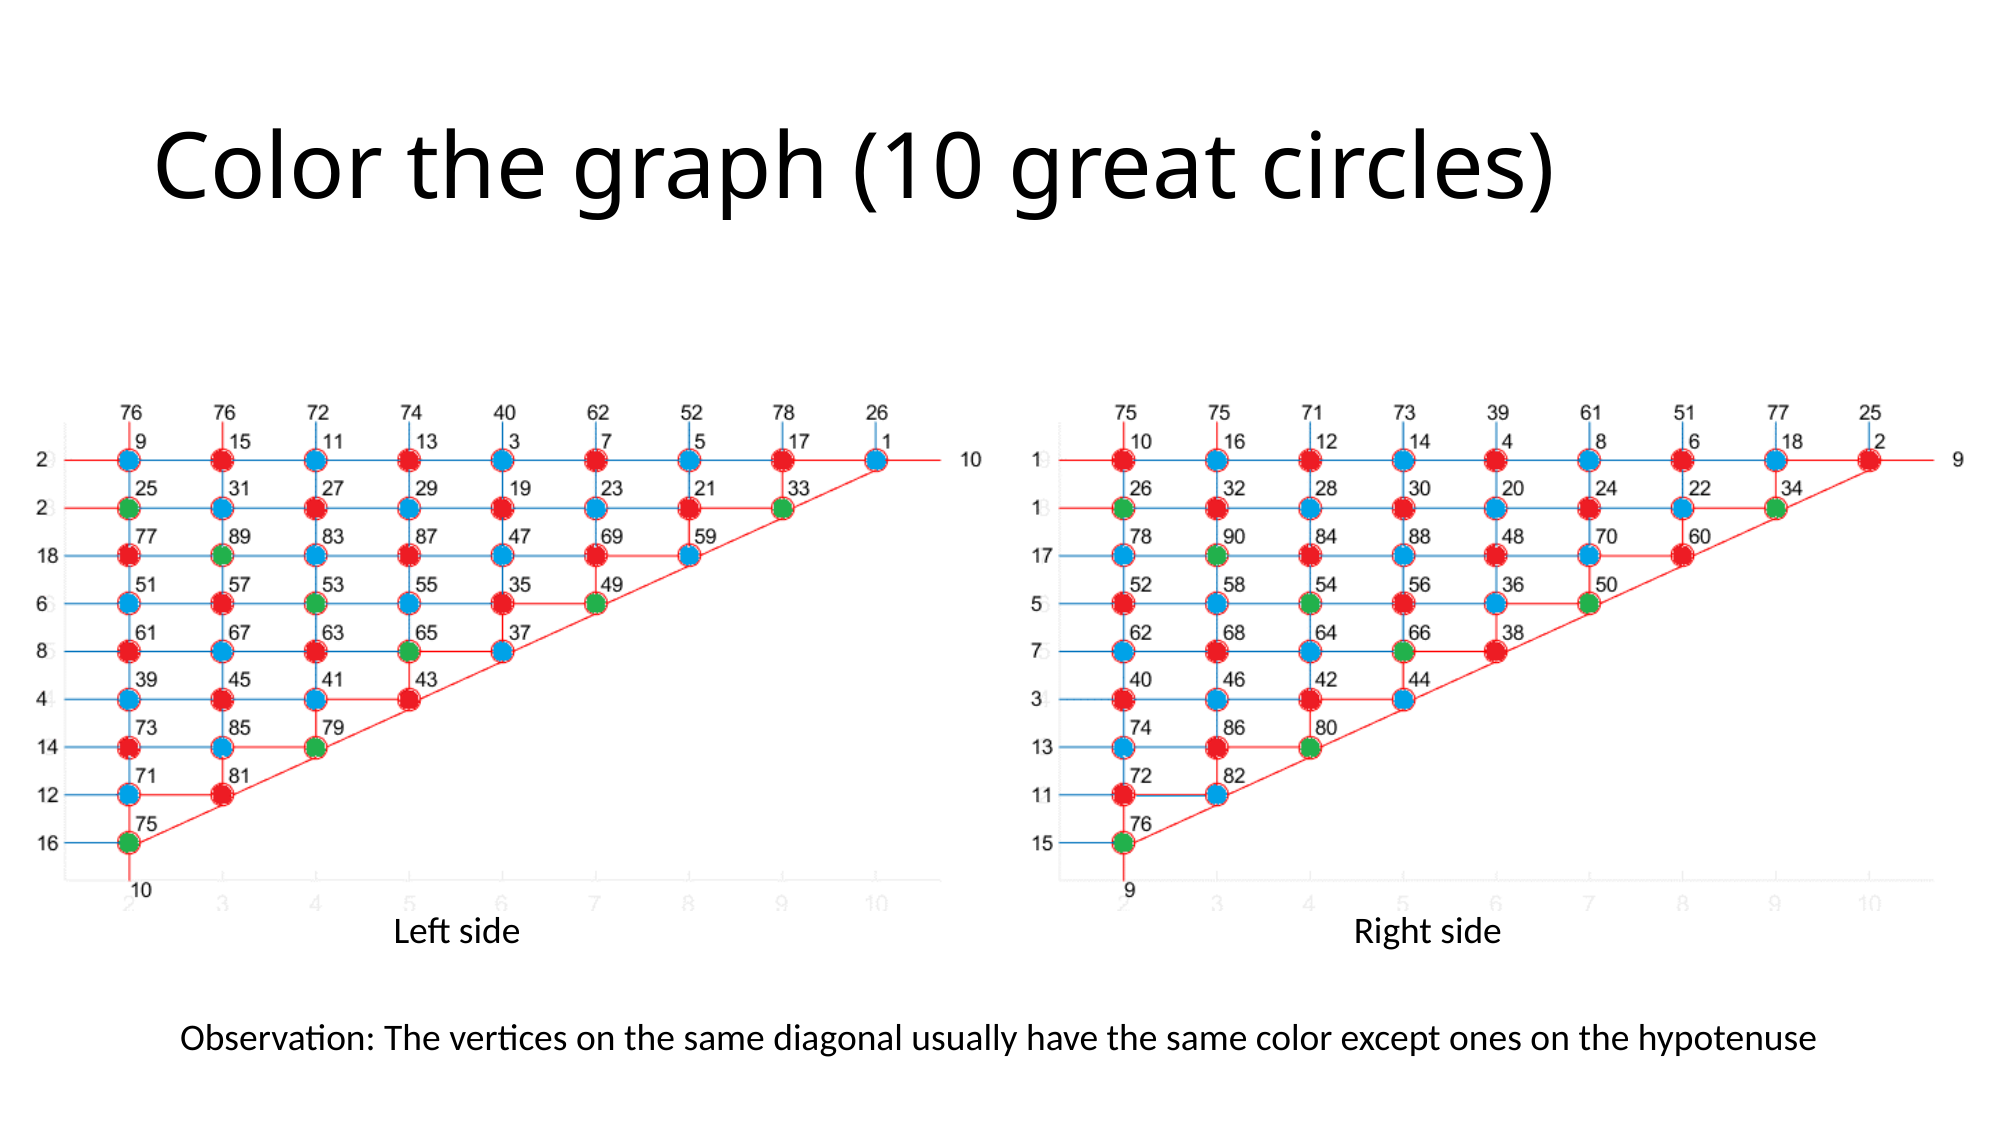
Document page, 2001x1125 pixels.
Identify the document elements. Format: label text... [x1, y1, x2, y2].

text_box Left side [378, 911, 536, 959]
text_box Right side [1339, 911, 1518, 959]
title Color the graph (10 great circles) [137, 59, 1863, 278]
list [24, 402, 1976, 911]
text_box Observation: The vertices on the same diagonal usually have the same color except ones on the hypotenuse [165, 1005, 1835, 1065]
